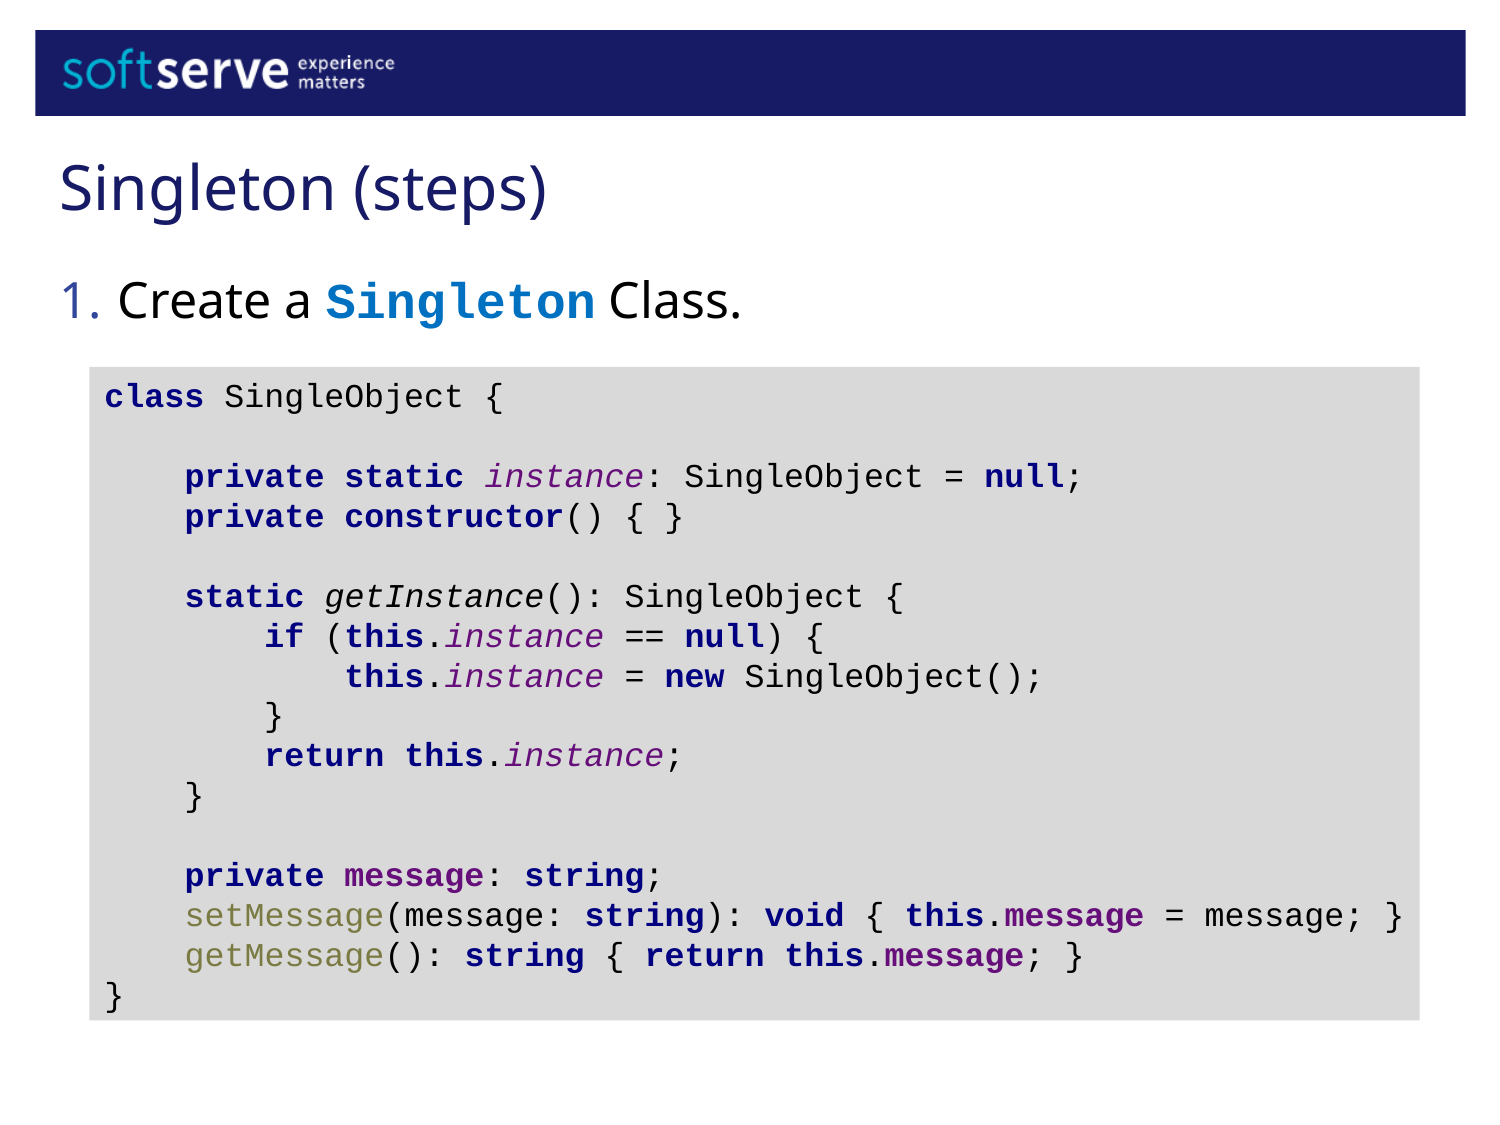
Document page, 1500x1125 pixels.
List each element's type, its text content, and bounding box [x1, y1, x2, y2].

subtitle Singleton (steps) [44, 148, 1255, 224]
list Create a Singleton Class. [44, 260, 1465, 1083]
text_box class SingleObject { private static instance: SingleObject = null; private constructor() { } static getInstance(): SingleObject { if (this.instance == null) { this.instance = new SingleObject(); } return this.instance; } private message: string; setMessage(message: string): void { this.message = message; } getMessage(): string { return this.message; } } [89, 366, 1420, 1021]
